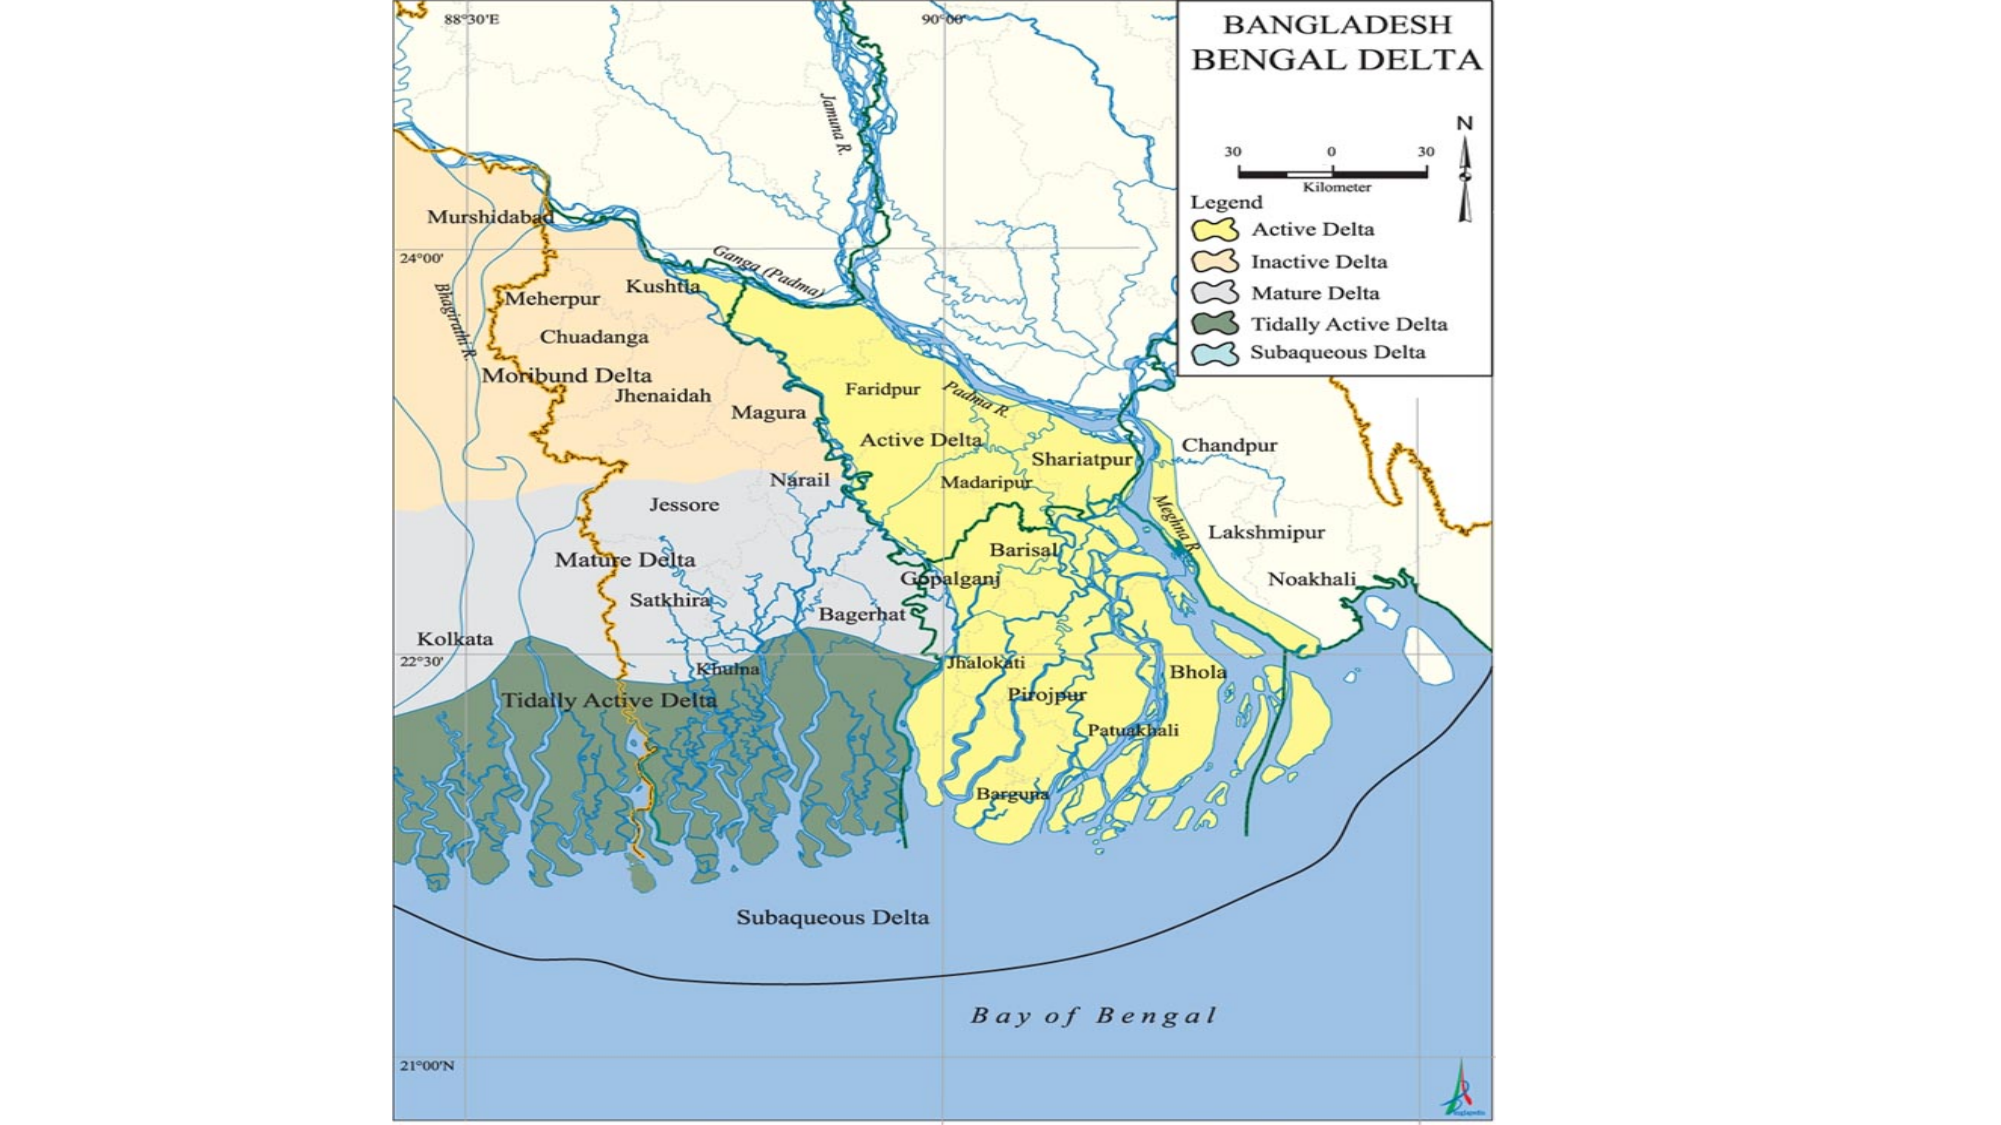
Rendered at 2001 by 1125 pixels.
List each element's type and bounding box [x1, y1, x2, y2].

picture [392, 0, 1496, 1125]
